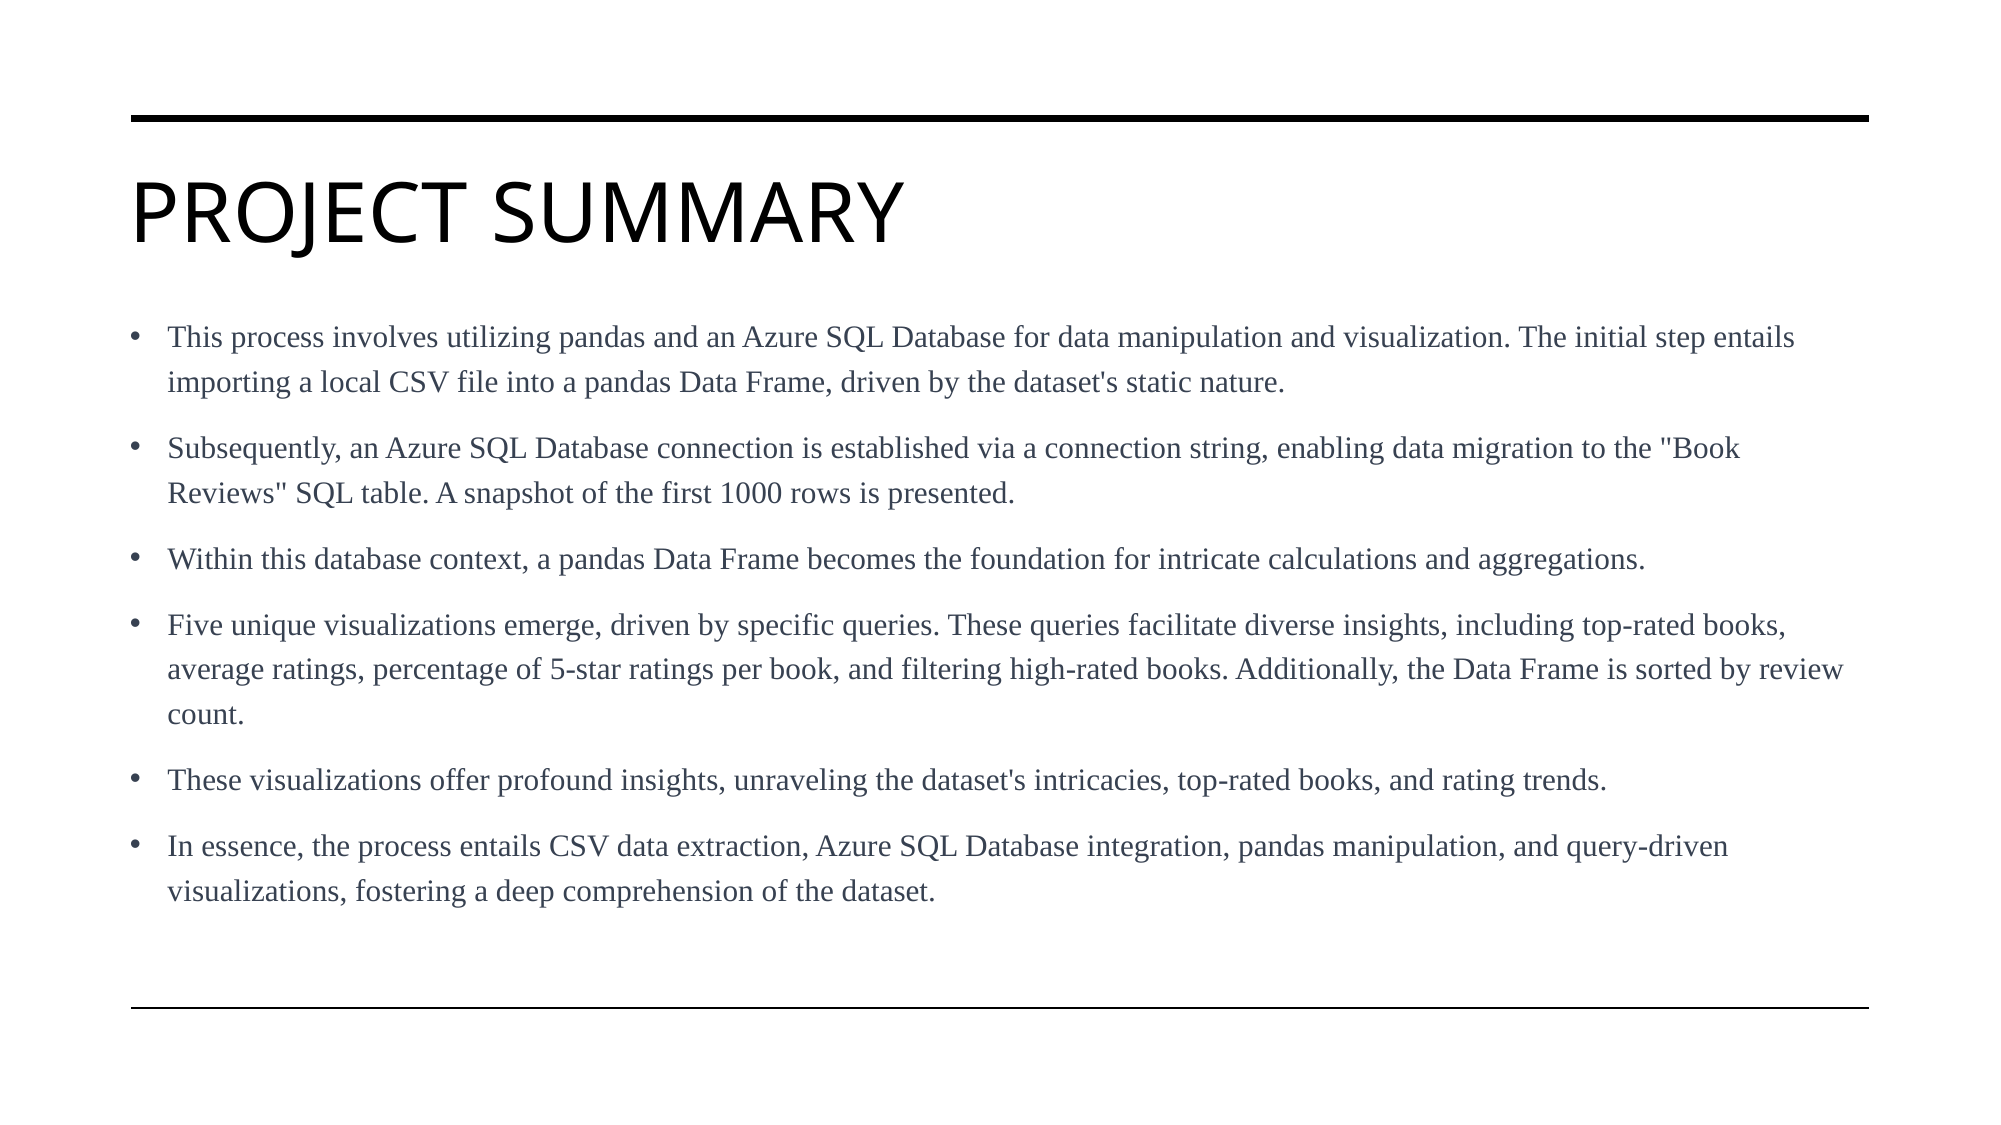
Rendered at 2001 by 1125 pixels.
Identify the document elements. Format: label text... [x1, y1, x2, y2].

list This process involves utilizing pandas and an Azure SQL Database for data manipulation and visualization. The initial step entails importing a local CSV file into a pandas Data Frame, driven by the dataset's static nature. Subsequently, an Azure SQL Database connection is established via a connection string, enabling data migration to the "Book Reviews" SQL table. A snapshot of the first 1000 rows is presented. Within this database context, a pandas Data Frame becomes the foundation for intricate calculations and aggregations. Five unique visualizations emerge, driven by specific queries. These queries facilitate diverse insights, including top-rated books, average ratings, percentage of 5-star ratings per book, and filtering high-rated books. Additionally, the Data Frame is sorted by review count. These visualizations offer profound insights, unraveling the dataset's intricacies, top-rated books, and rating trends. In essence, the process entails CSV data extraction, Azure SQL Database integration, pandas manipulation, and query-driven visualizations, fostering a deep comprehension of the dataset. [114, 301, 1869, 988]
title Project Summary [114, 151, 1869, 301]
